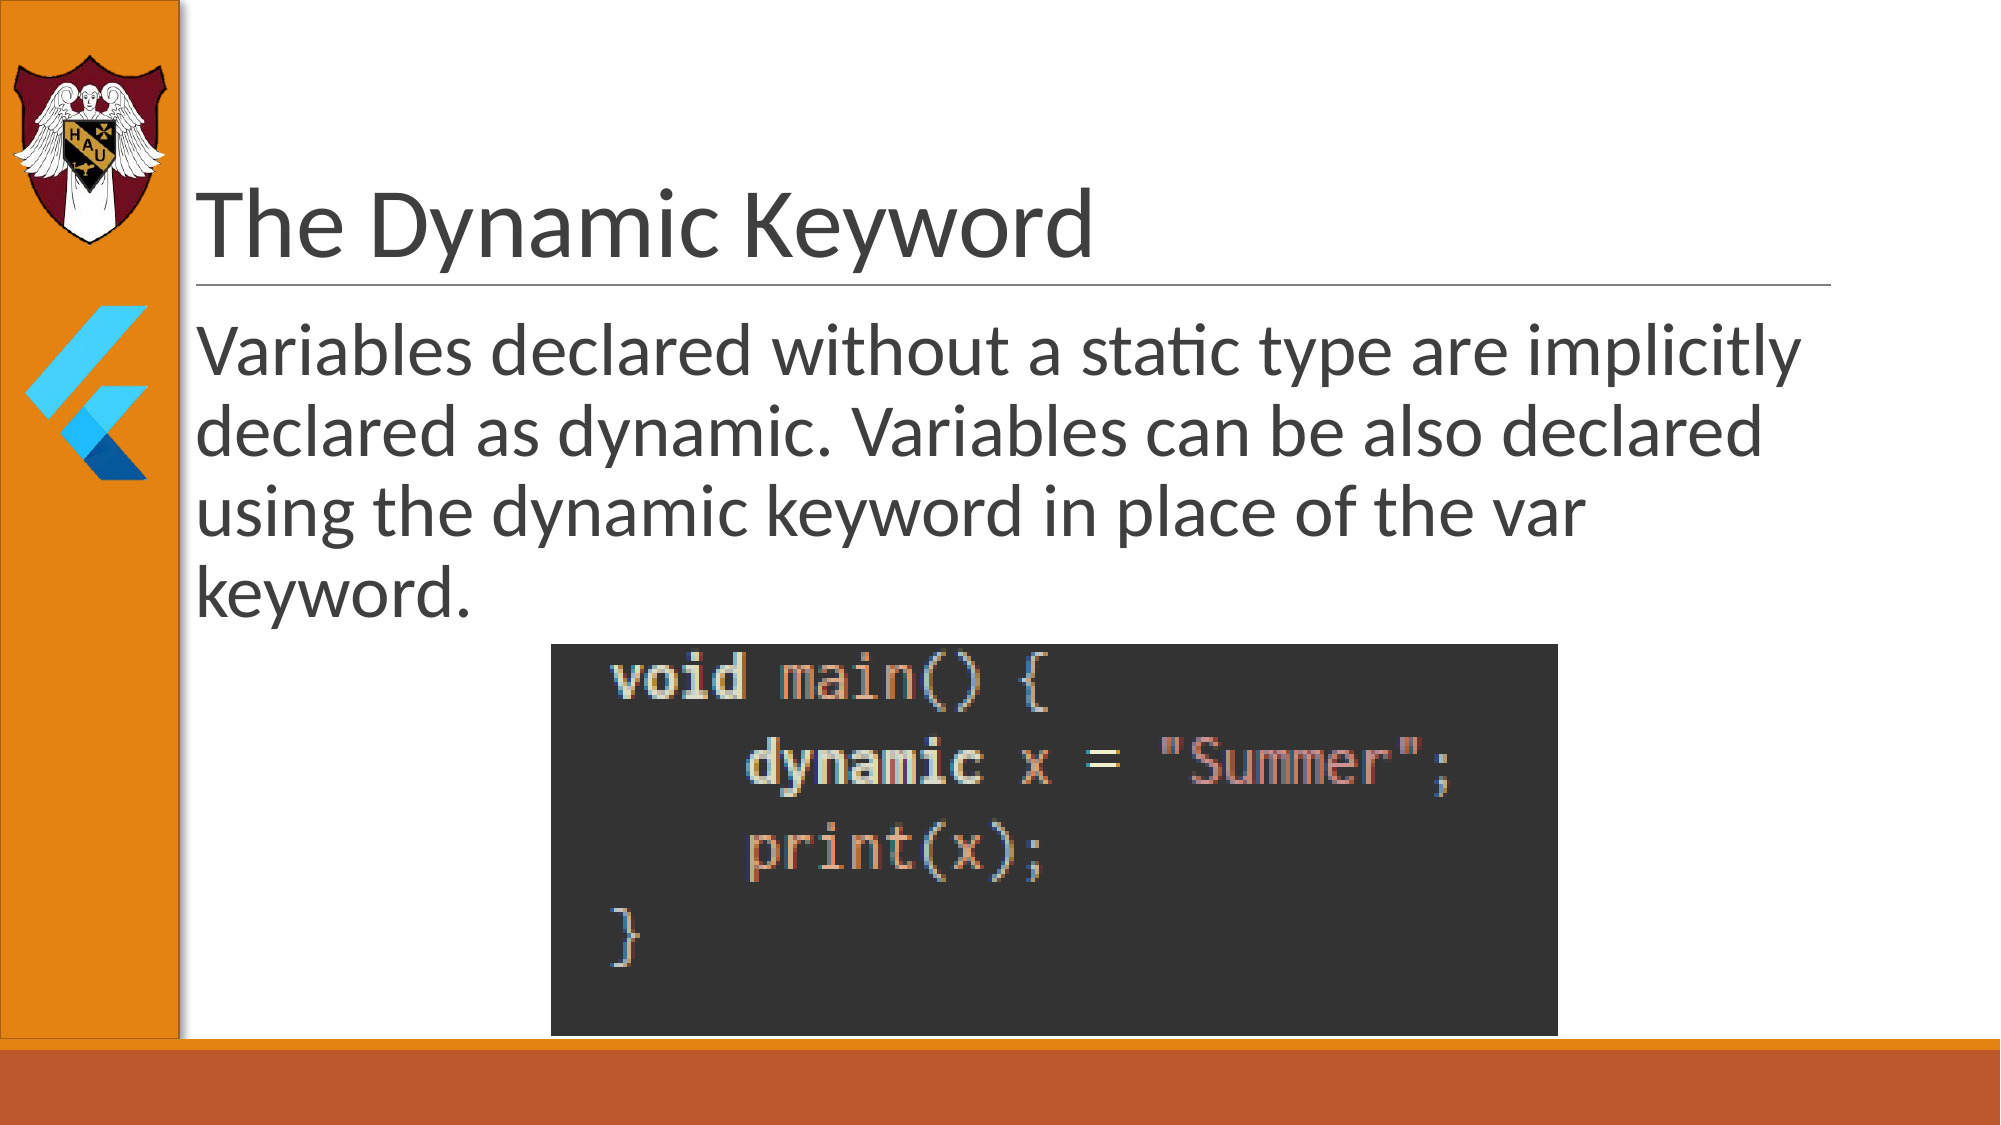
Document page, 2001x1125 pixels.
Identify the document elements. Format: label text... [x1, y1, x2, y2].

picture [551, 644, 1558, 1036]
picture [10, 46, 169, 250]
list Variables declared without a static type are implicitly declared as dynamic. Variables can be also declared using the dynamic keyword in place of the var keyword. [180, 302, 1830, 963]
picture [7, 302, 165, 483]
title The Dynamic Keyword [180, 47, 1830, 285]
